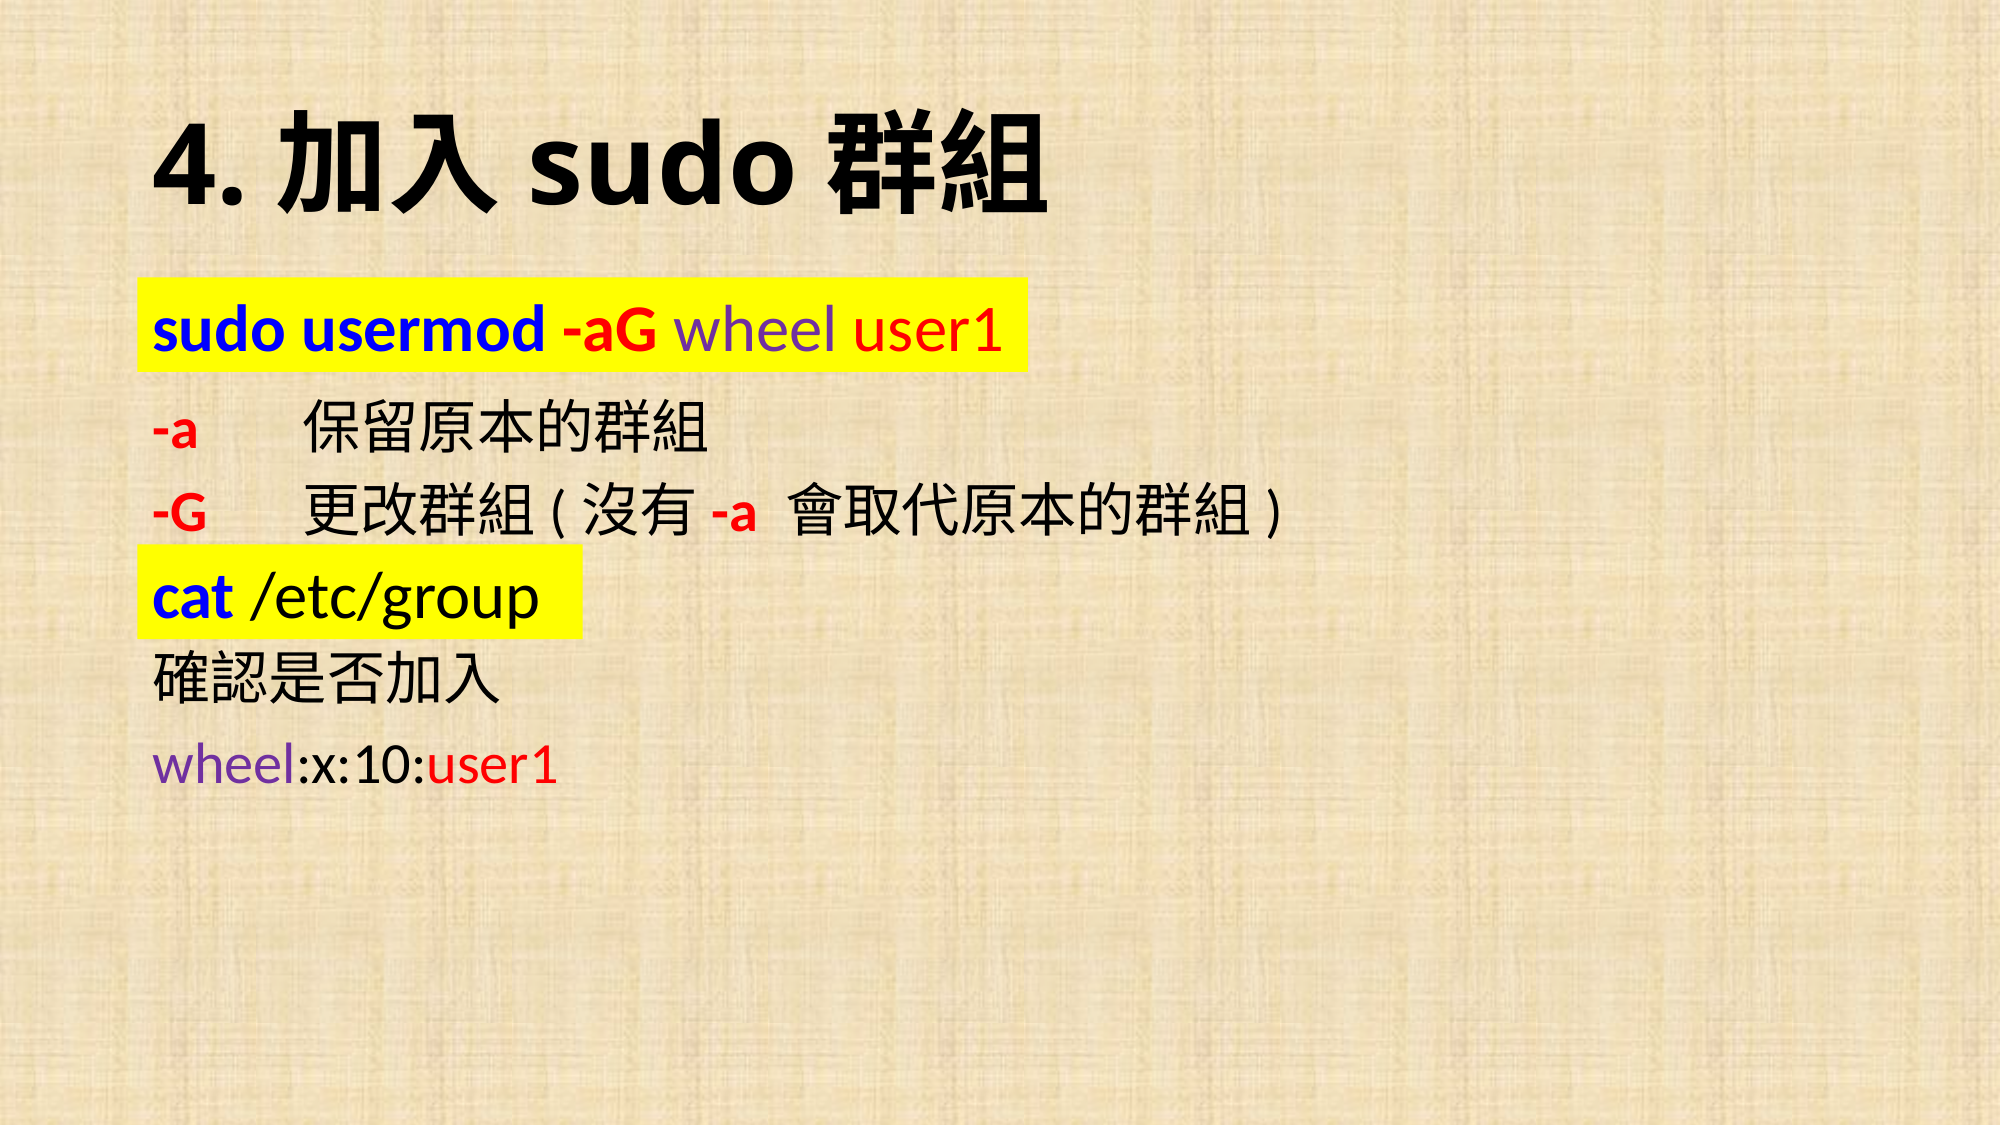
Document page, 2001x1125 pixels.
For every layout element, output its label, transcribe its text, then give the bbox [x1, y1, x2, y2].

text_box cat /etc/group [137, 544, 583, 640]
text_box sudo usermod -aG wheel user1 [137, 277, 1028, 372]
list -a 保留原本的群組 -G 更改群組(沒有-a 會取代原本的群組) 確認是否加入 wheel:x:10:user1 [137, 299, 1863, 1014]
title 4.加入sudo群組 [137, 59, 1863, 278]
